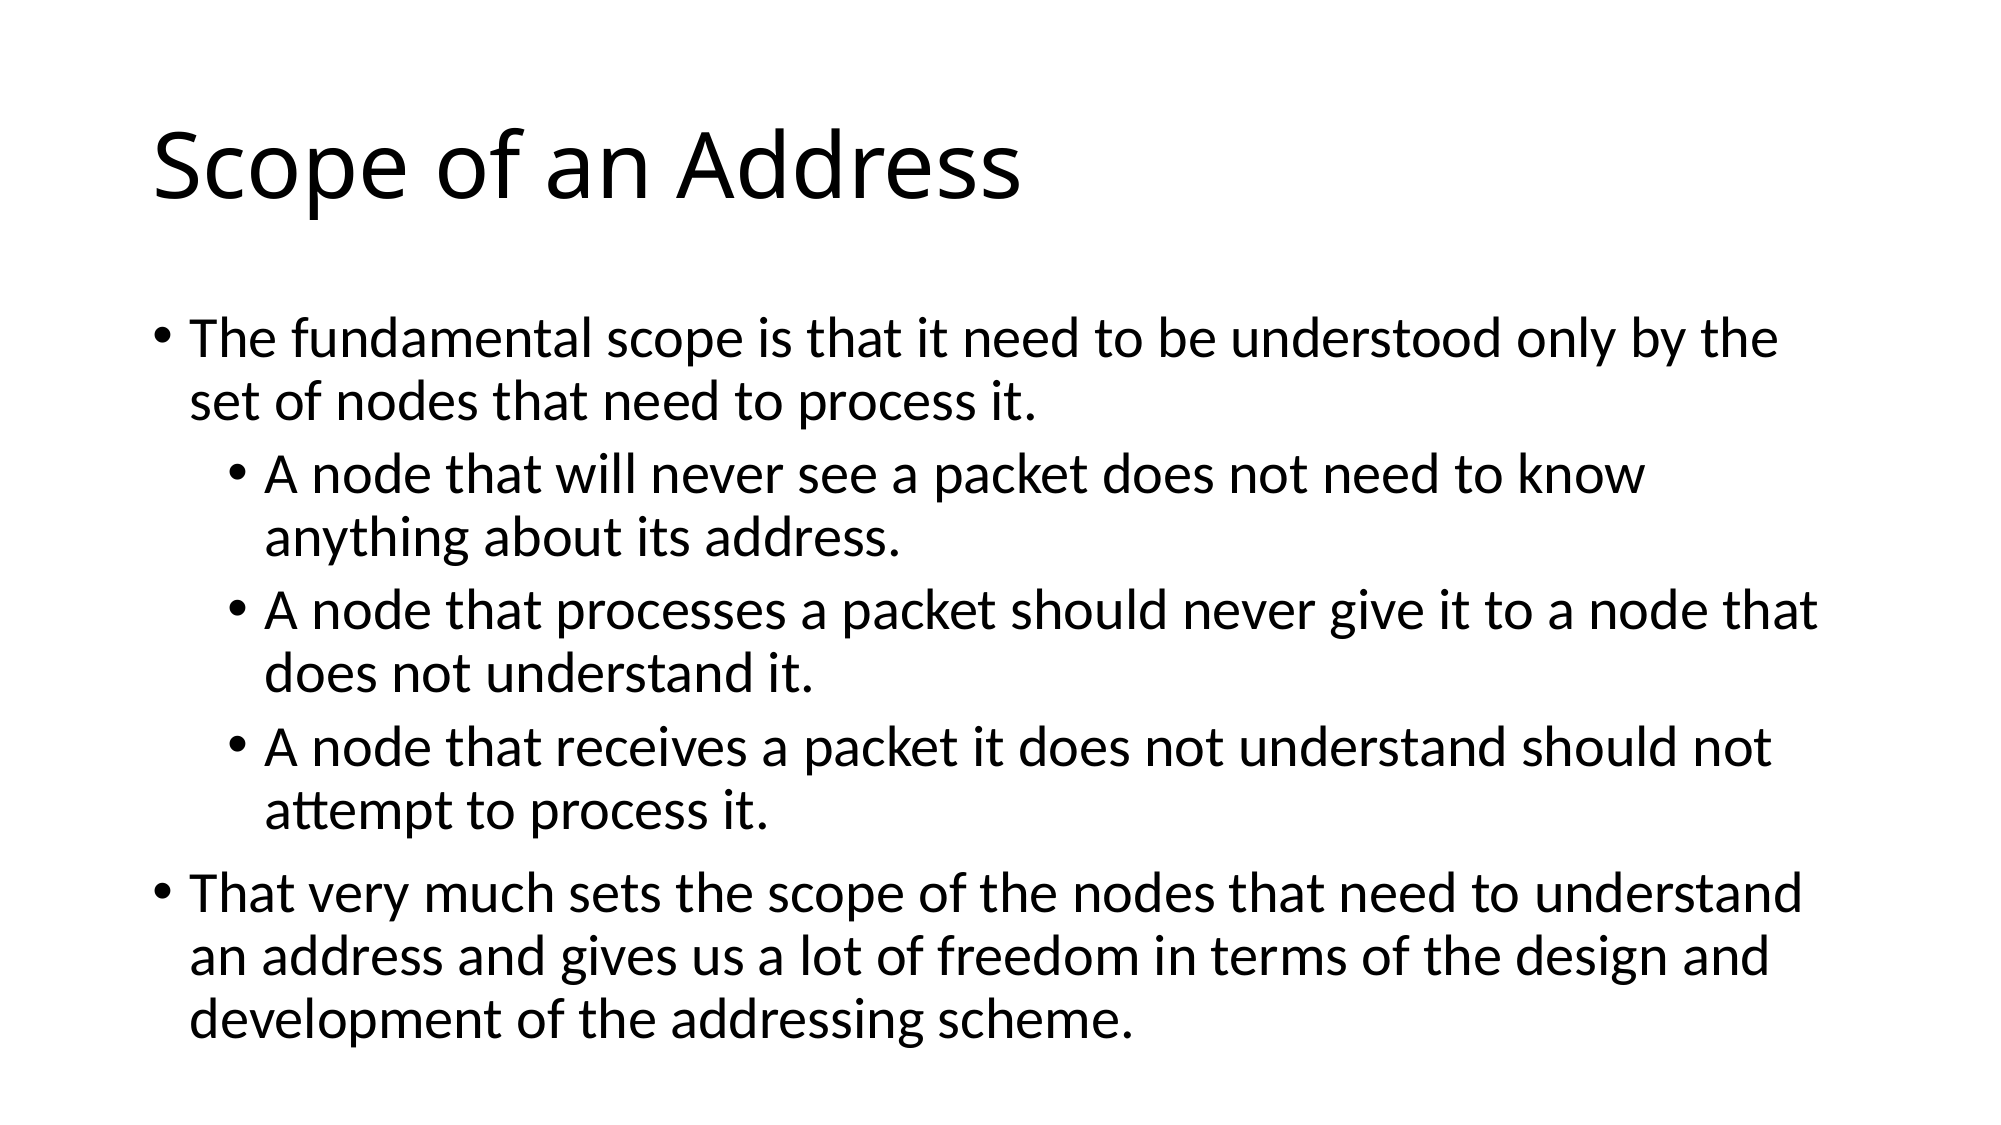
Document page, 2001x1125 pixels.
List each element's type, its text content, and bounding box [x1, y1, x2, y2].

title Scope of an Address [137, 59, 1863, 278]
list The fundamental scope is that it need to be understood only by the set of nodes that need to process it. A node that will never see a packet does not need to know anything about its address. A node that processes a packet should never give it to a node that does not understand it. A node that receives a packet it does not understand should not attempt to process it. That very much sets the scope of the nodes that need to understand an address and gives us a lot of freedom in terms of the design and development of the addressing scheme. [137, 299, 1863, 1014]
